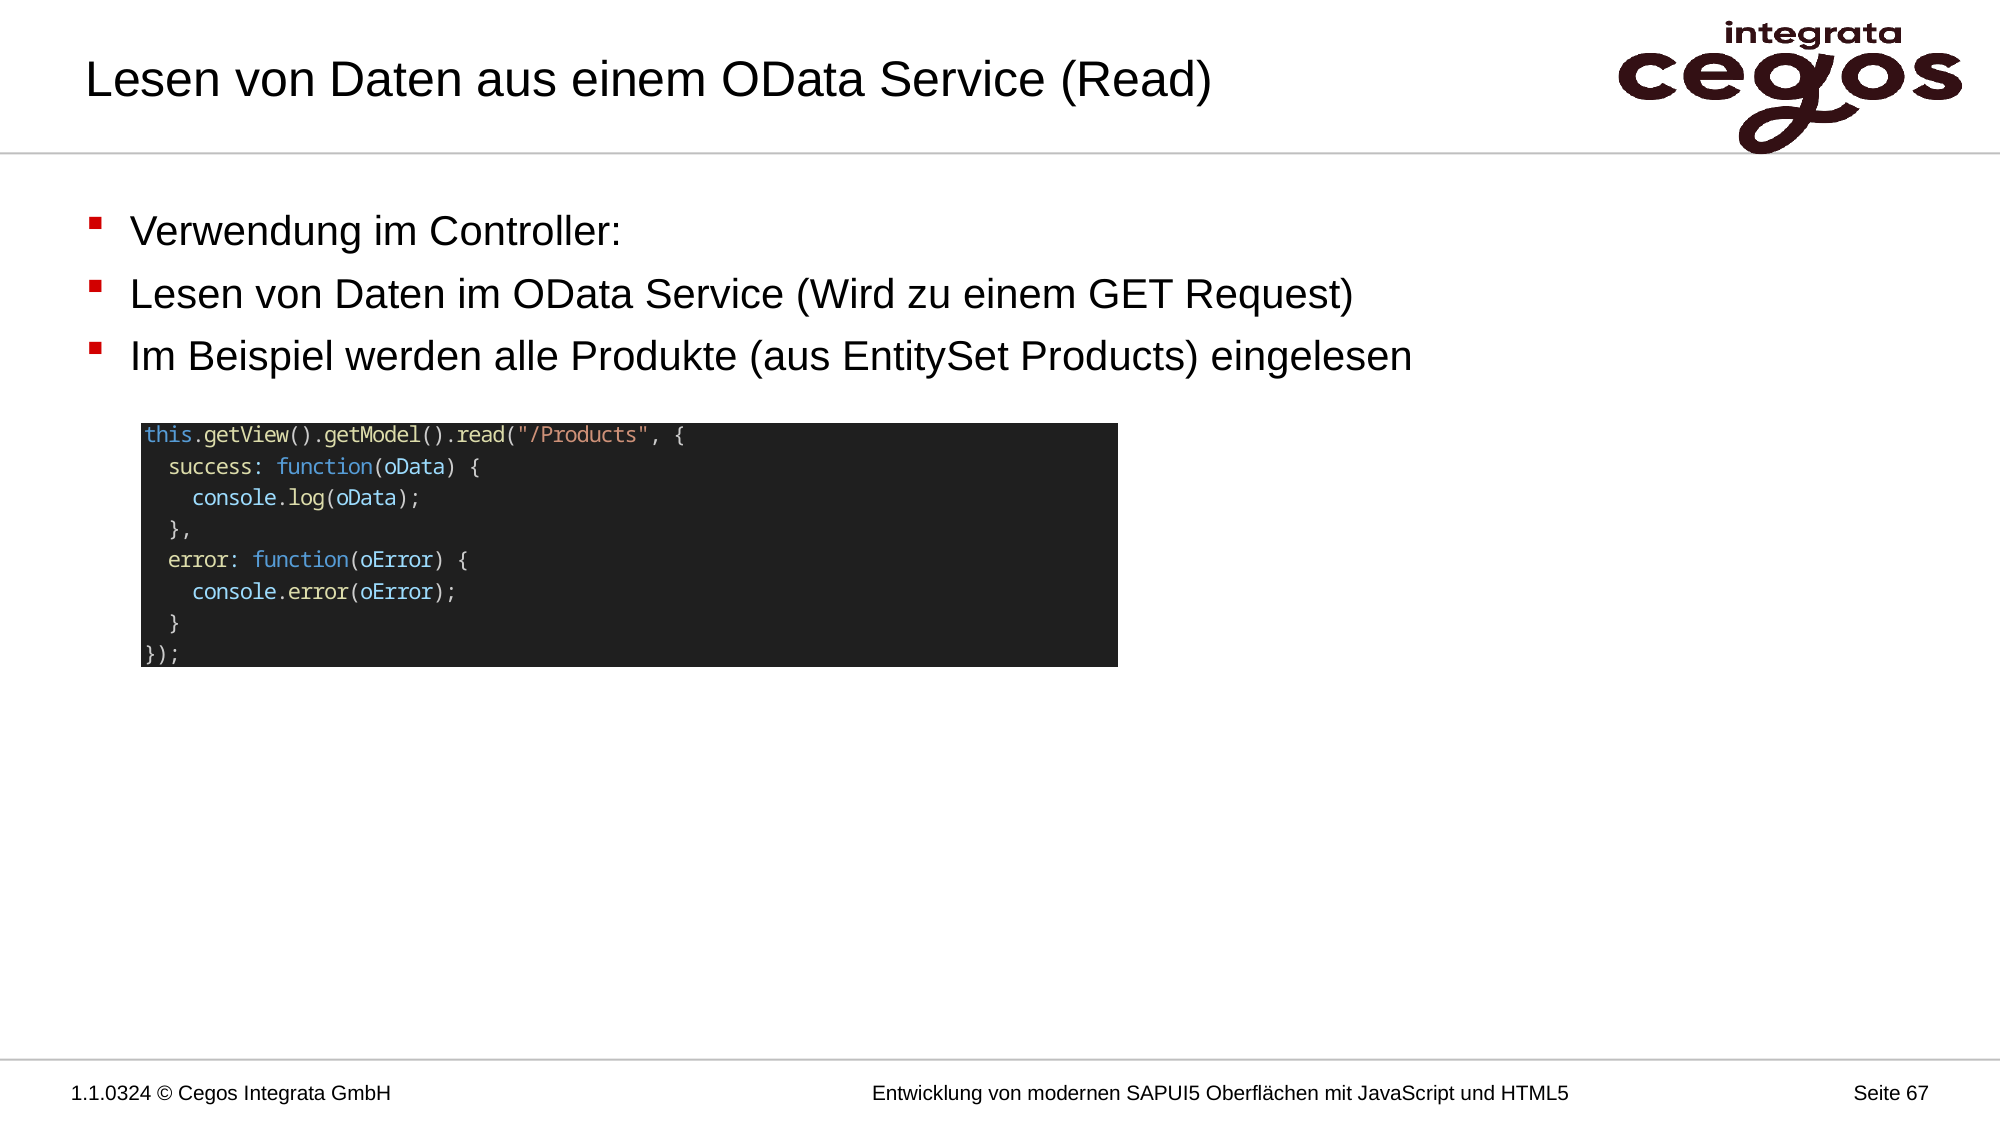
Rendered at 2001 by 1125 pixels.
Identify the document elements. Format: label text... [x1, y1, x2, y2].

picture [1585, 0, 1996, 180]
picture [14, 416, 1119, 668]
list Verwendung im Controller: Lesen von Daten im OData Service (Wird zu einem GET Request) Im Beispiel werden alle Produkte (aus EntitySet Products) eingelesen [70, 196, 1930, 1032]
footer Entwicklung von modernen SAPUI5 Oberflächen mit JavaScript und HTML5 [732, 1059, 1709, 1125]
slide_number Seite 67 [1749, 1059, 1930, 1125]
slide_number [70, 1059, 691, 1125]
title Lesen von Daten aus einem OData Service (Read) [70, 0, 1315, 154]
